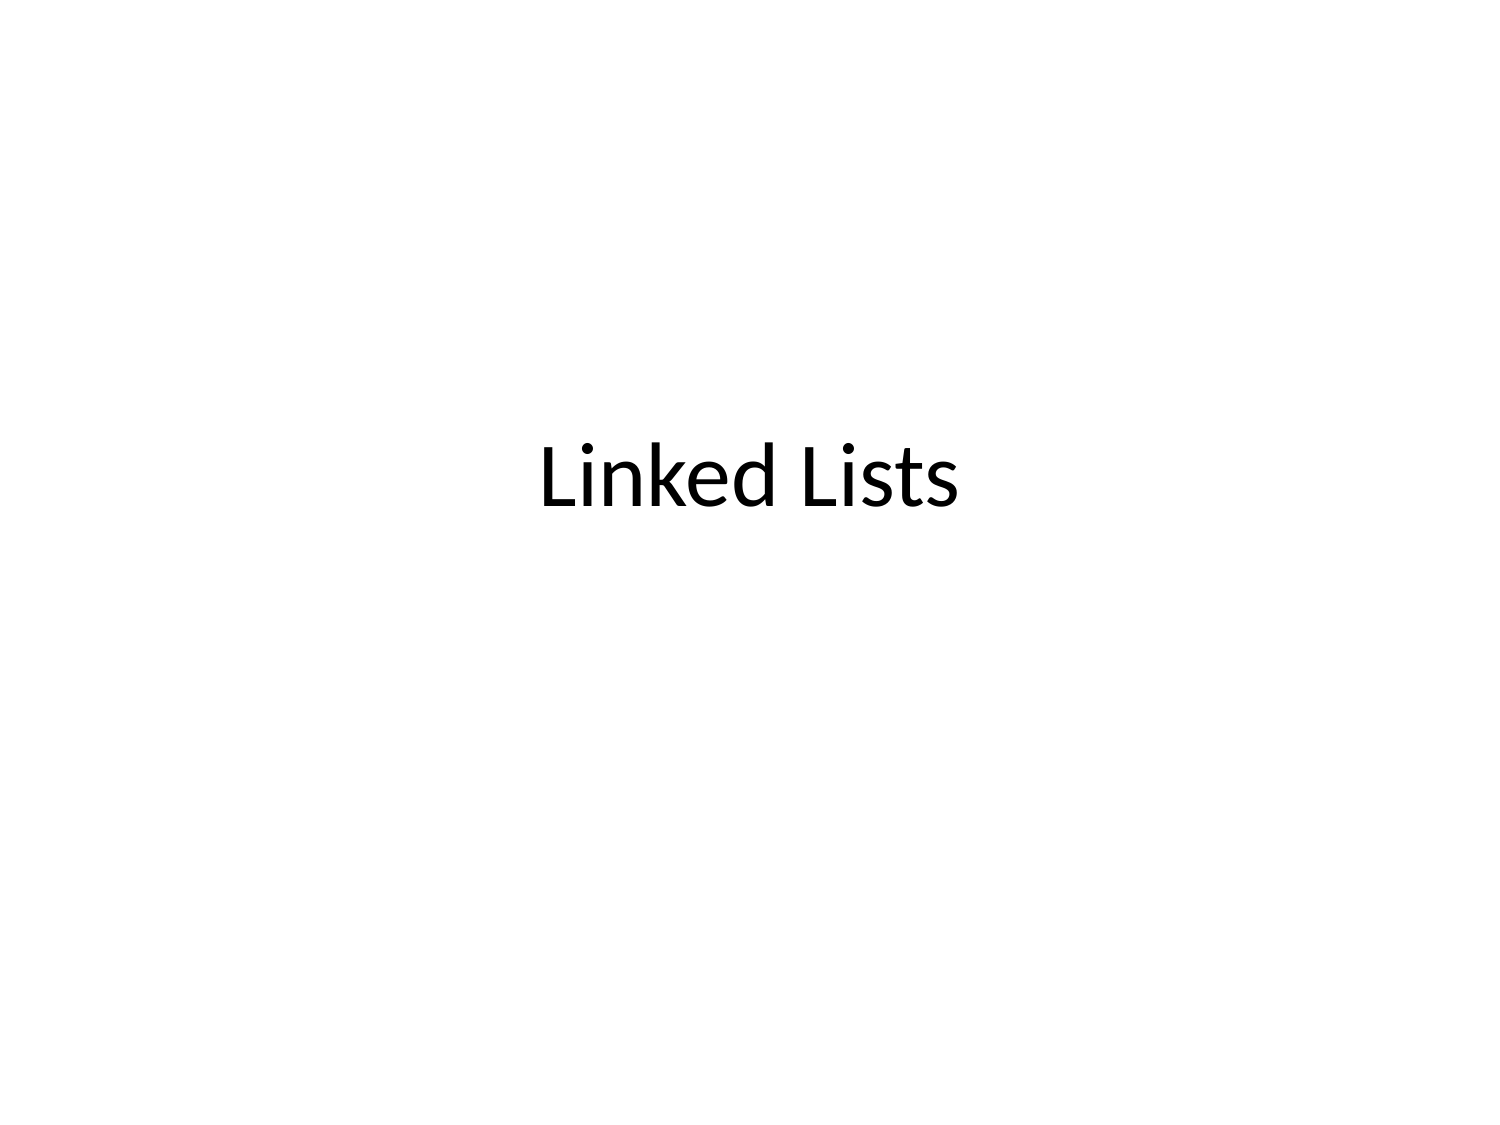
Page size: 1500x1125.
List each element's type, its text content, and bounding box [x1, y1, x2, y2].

title Linked Lists [112, 349, 1388, 591]
